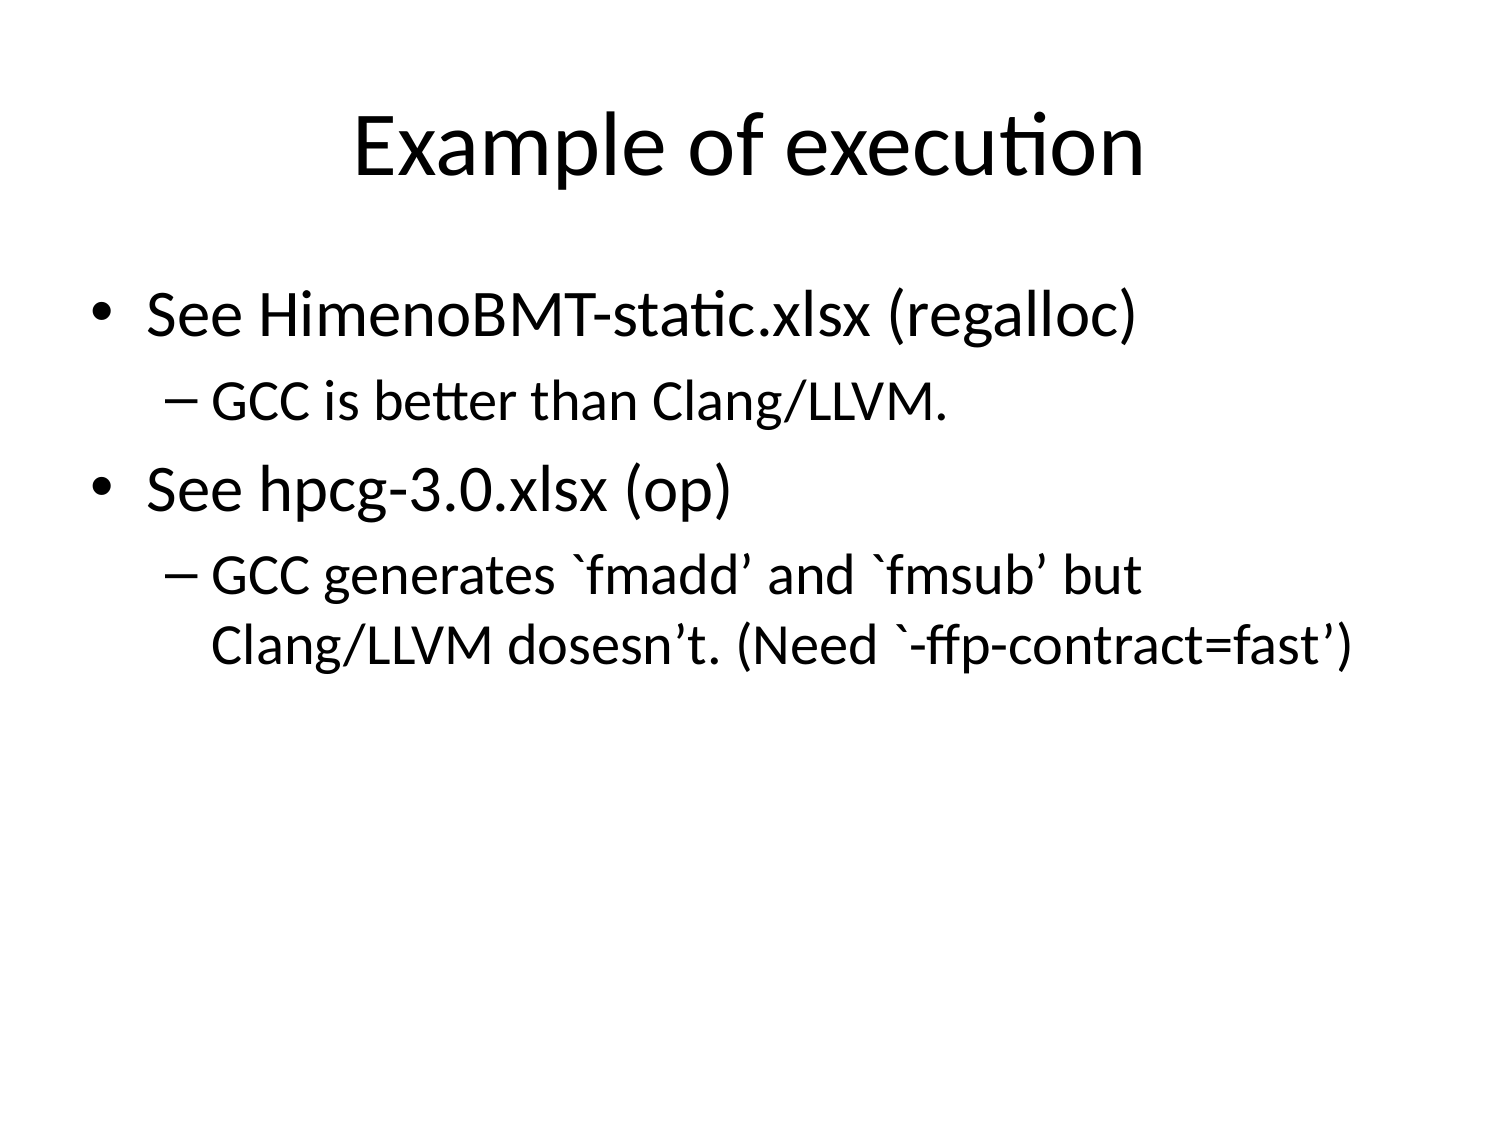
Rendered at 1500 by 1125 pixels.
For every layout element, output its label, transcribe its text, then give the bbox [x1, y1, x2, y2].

list See HimenoBMT-static.xlsx (regalloc) GCC is better than Clang/LLVM. See hpcg-3.0.xlsx (op) GCC generates `fmadd’ and `fmsub’ but Clang/LLVM dosesn’t. (Need `-ffp-contract=fast’) [75, 262, 1425, 1005]
title Example of execution [75, 45, 1425, 233]
